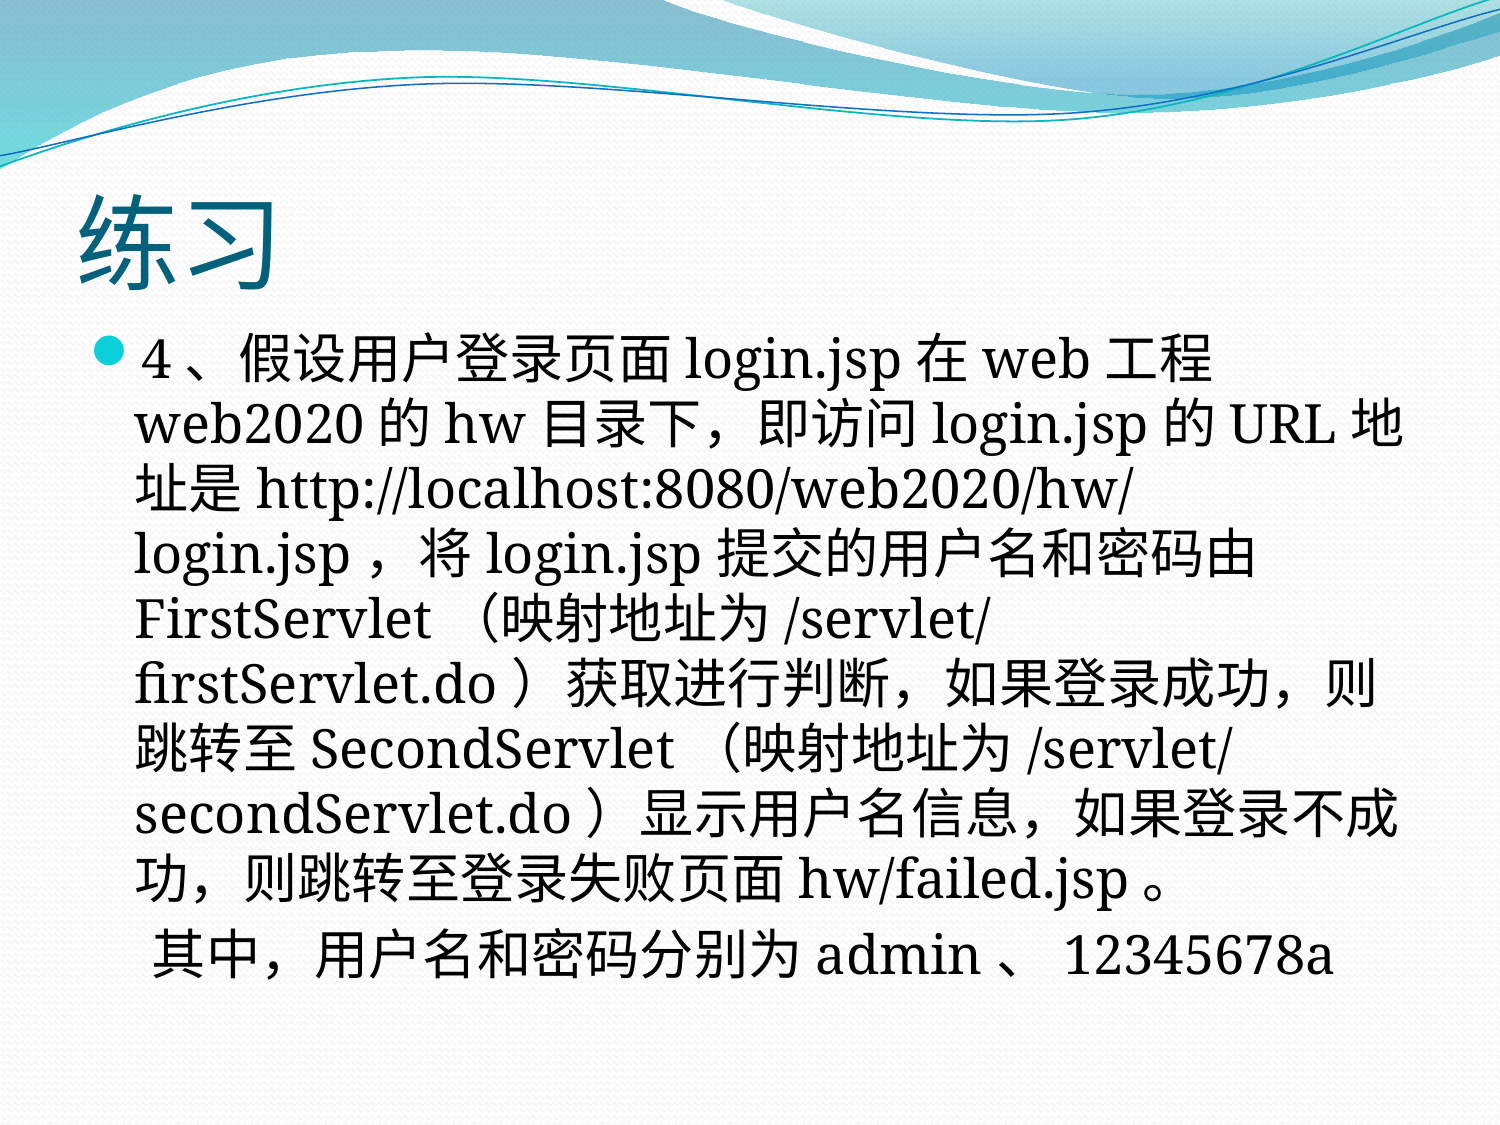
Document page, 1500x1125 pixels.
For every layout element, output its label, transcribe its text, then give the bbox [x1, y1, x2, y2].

title 练习 [75, 115, 1425, 303]
list 4、假设用户登录页面login.jsp在web工程web2020的hw目录下，即访问login.jsp的URL地址是http://localhost:8080/web2020/hw/login.jsp，将login.jsp提交的用户名和密码由FirstServlet（映射地址为/servlet/firstServlet.do）获取进行判断，如果登录成功，则跳转至SecondServlet（映射地址为/servlet/secondServlet.do）显示用户名信息，如果登录不成功，则跳转至登录失败页面hw/failed.jsp。 其中，用户名和密码分别为admin、12345678a [75, 317, 1425, 1038]
